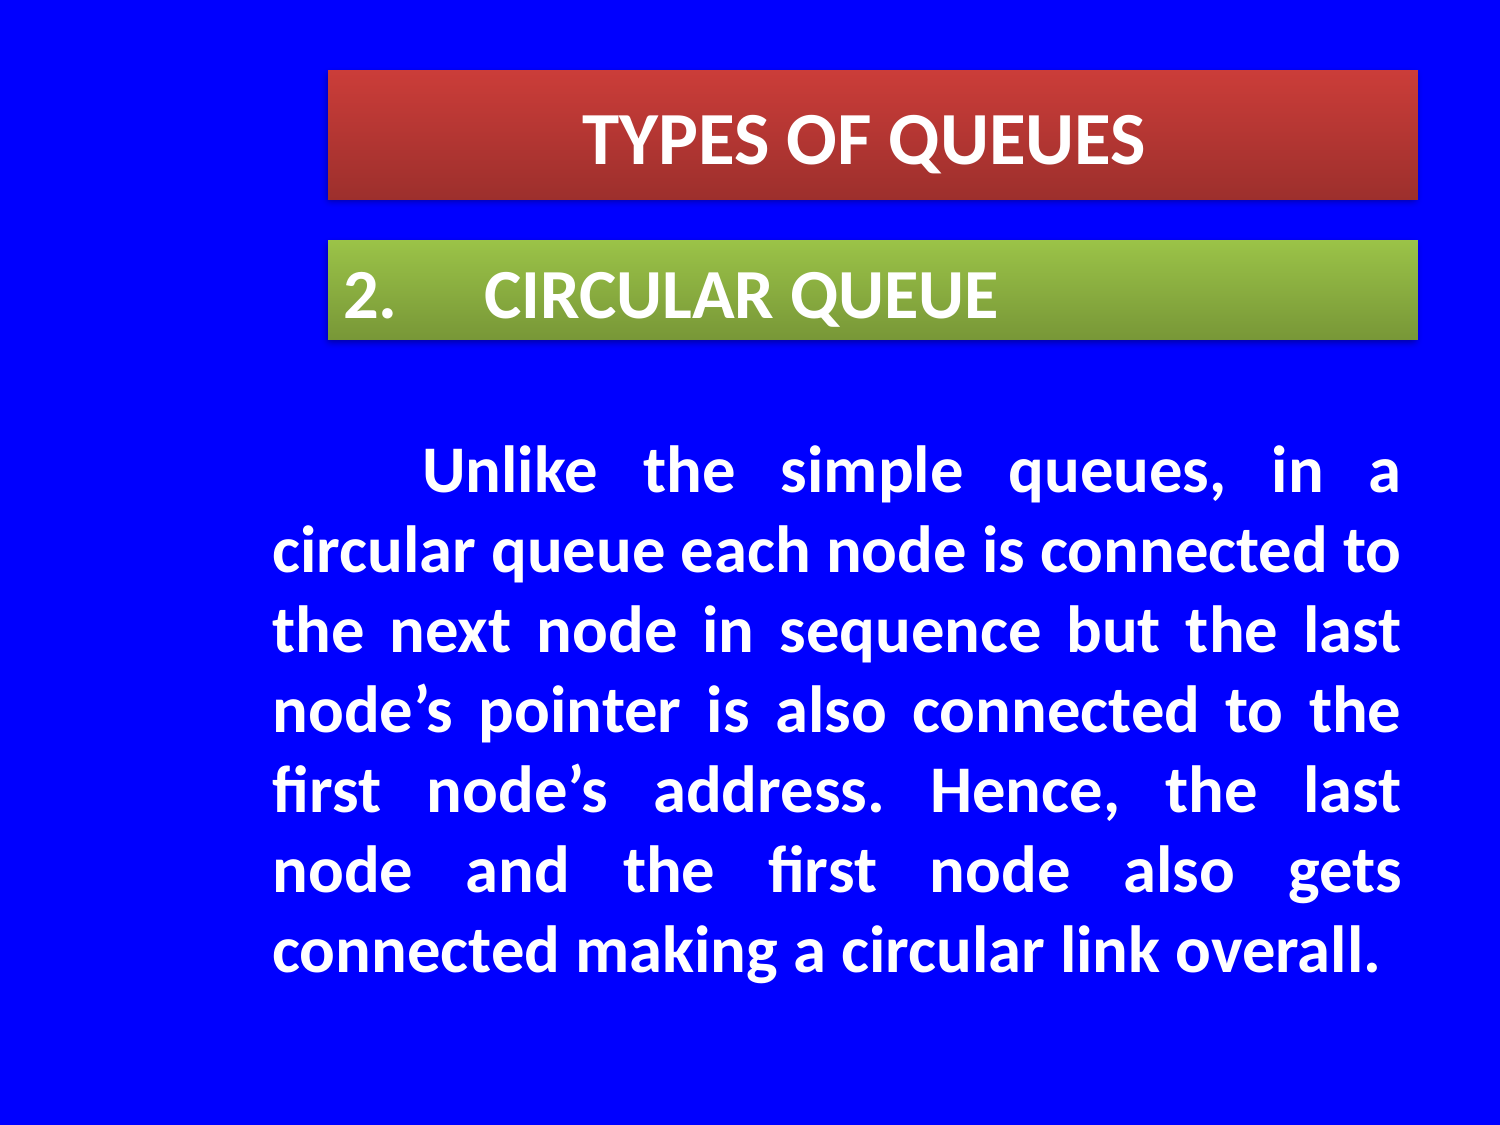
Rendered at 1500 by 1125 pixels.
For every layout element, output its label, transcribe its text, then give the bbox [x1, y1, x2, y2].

text_box 2. CIRCULAR QUEUE [328, 240, 1418, 340]
text_box Unlike the simple queues, in a circular queue each node is connected to the next node in sequence but the last node’s pointer is also connected to the first node’s address. Hence, the last node and the first node also gets connected making a circular link overall. [257, 418, 1418, 993]
text_box TYPES OF QUEUES [328, 70, 1418, 200]
